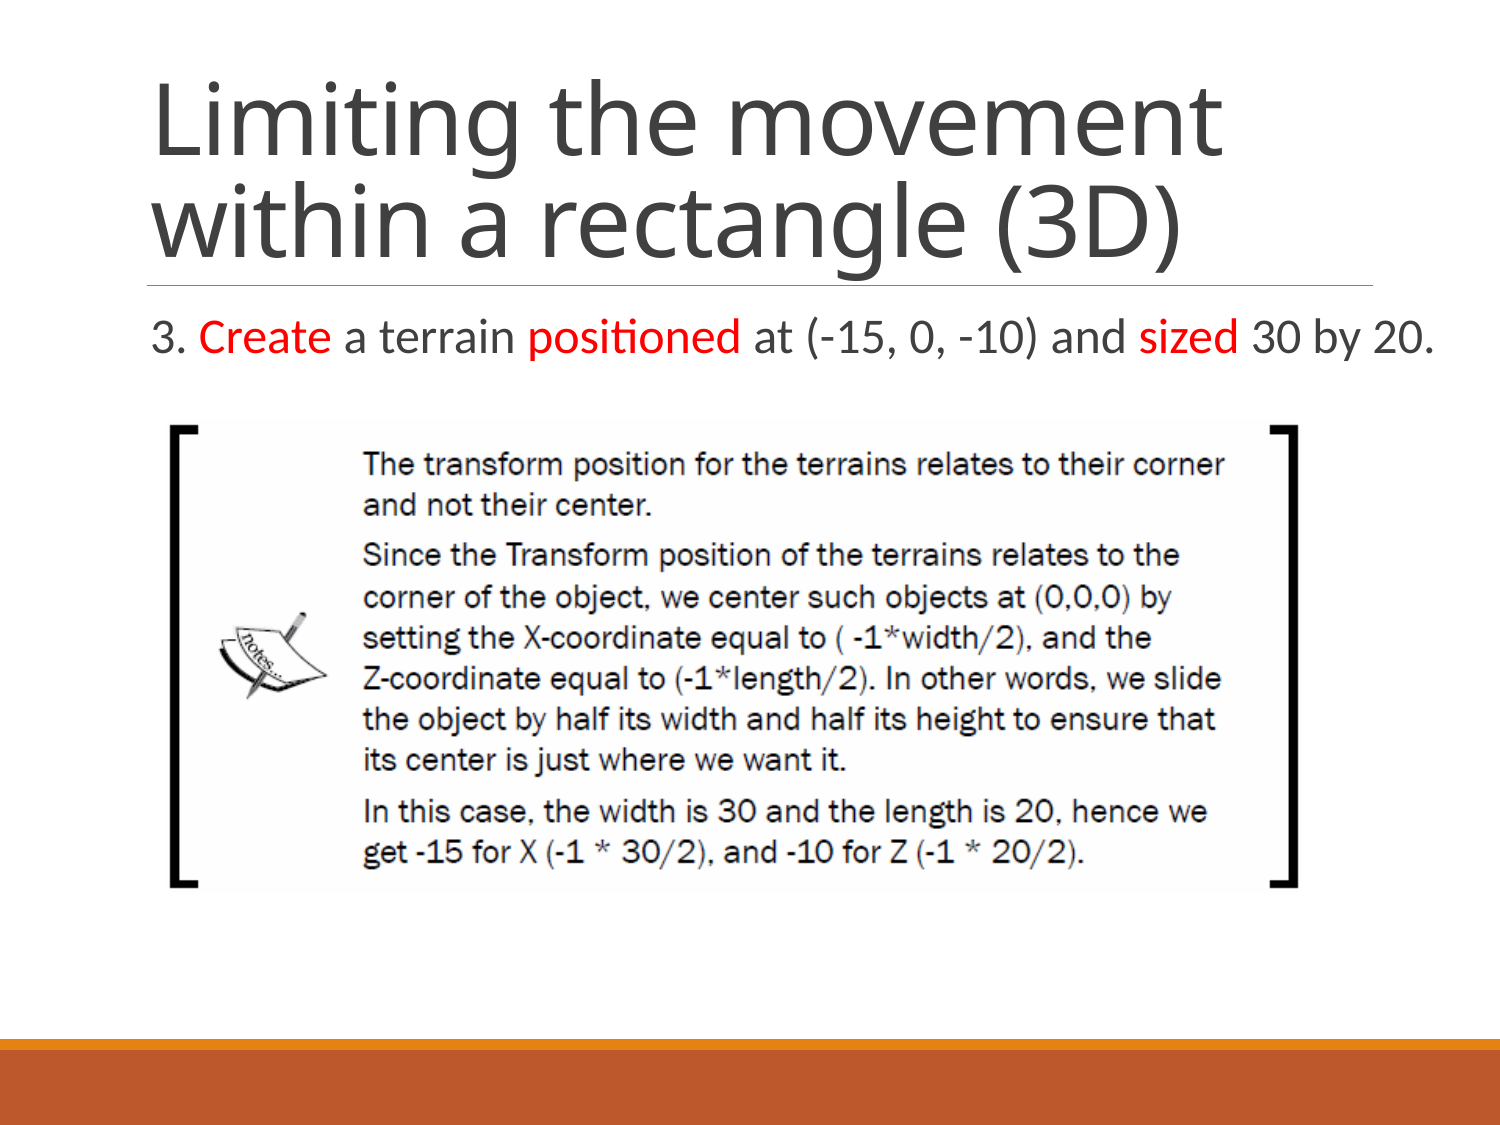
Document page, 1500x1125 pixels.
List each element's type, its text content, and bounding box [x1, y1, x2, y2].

picture [163, 418, 1303, 894]
title Limiting the movement within a rectangle (3D) [135, 47, 1373, 285]
list 3. Create a terrain positioned at (-15, 0, -10) and sized 30 by 20. [135, 302, 1442, 963]
